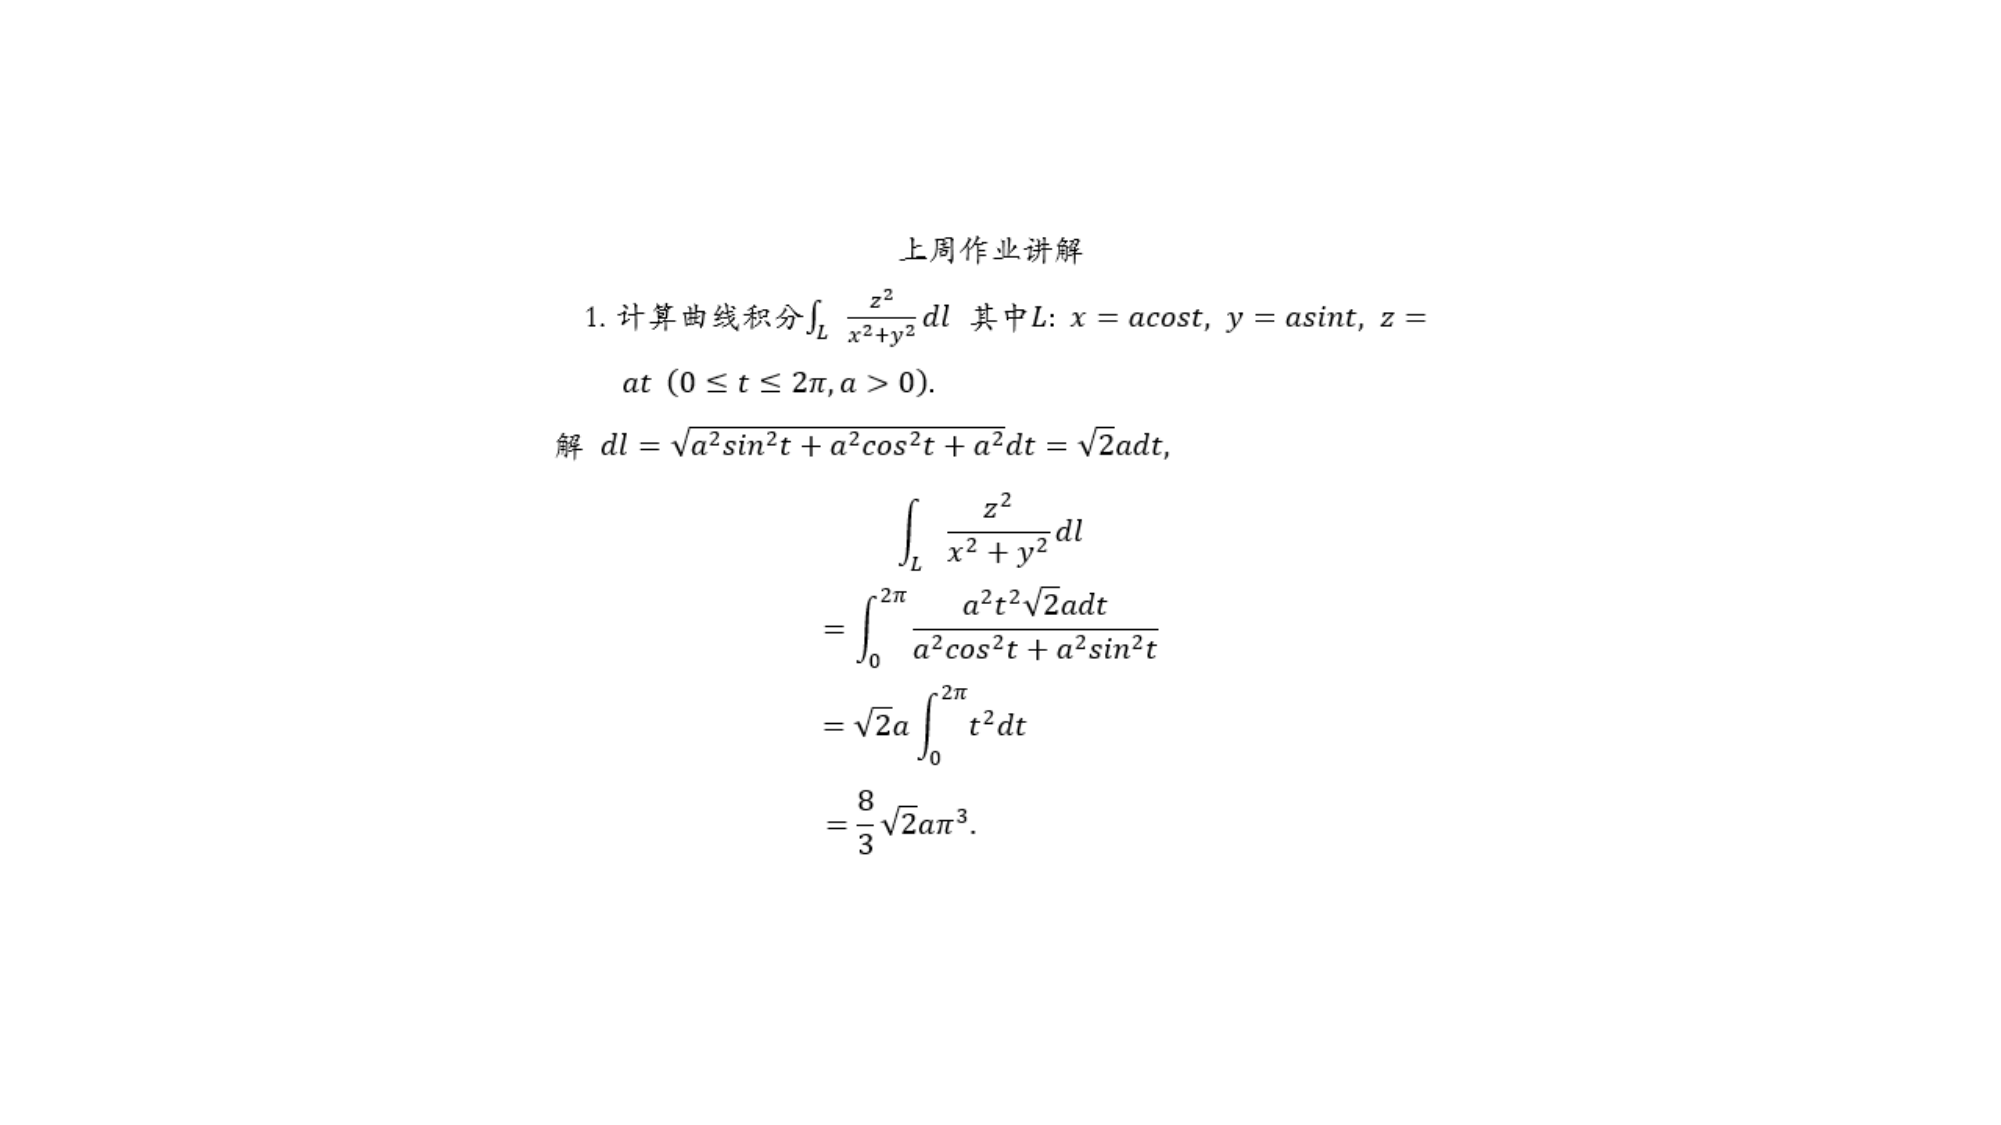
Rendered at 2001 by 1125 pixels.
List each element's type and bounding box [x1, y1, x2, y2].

picture [544, 189, 1456, 936]
